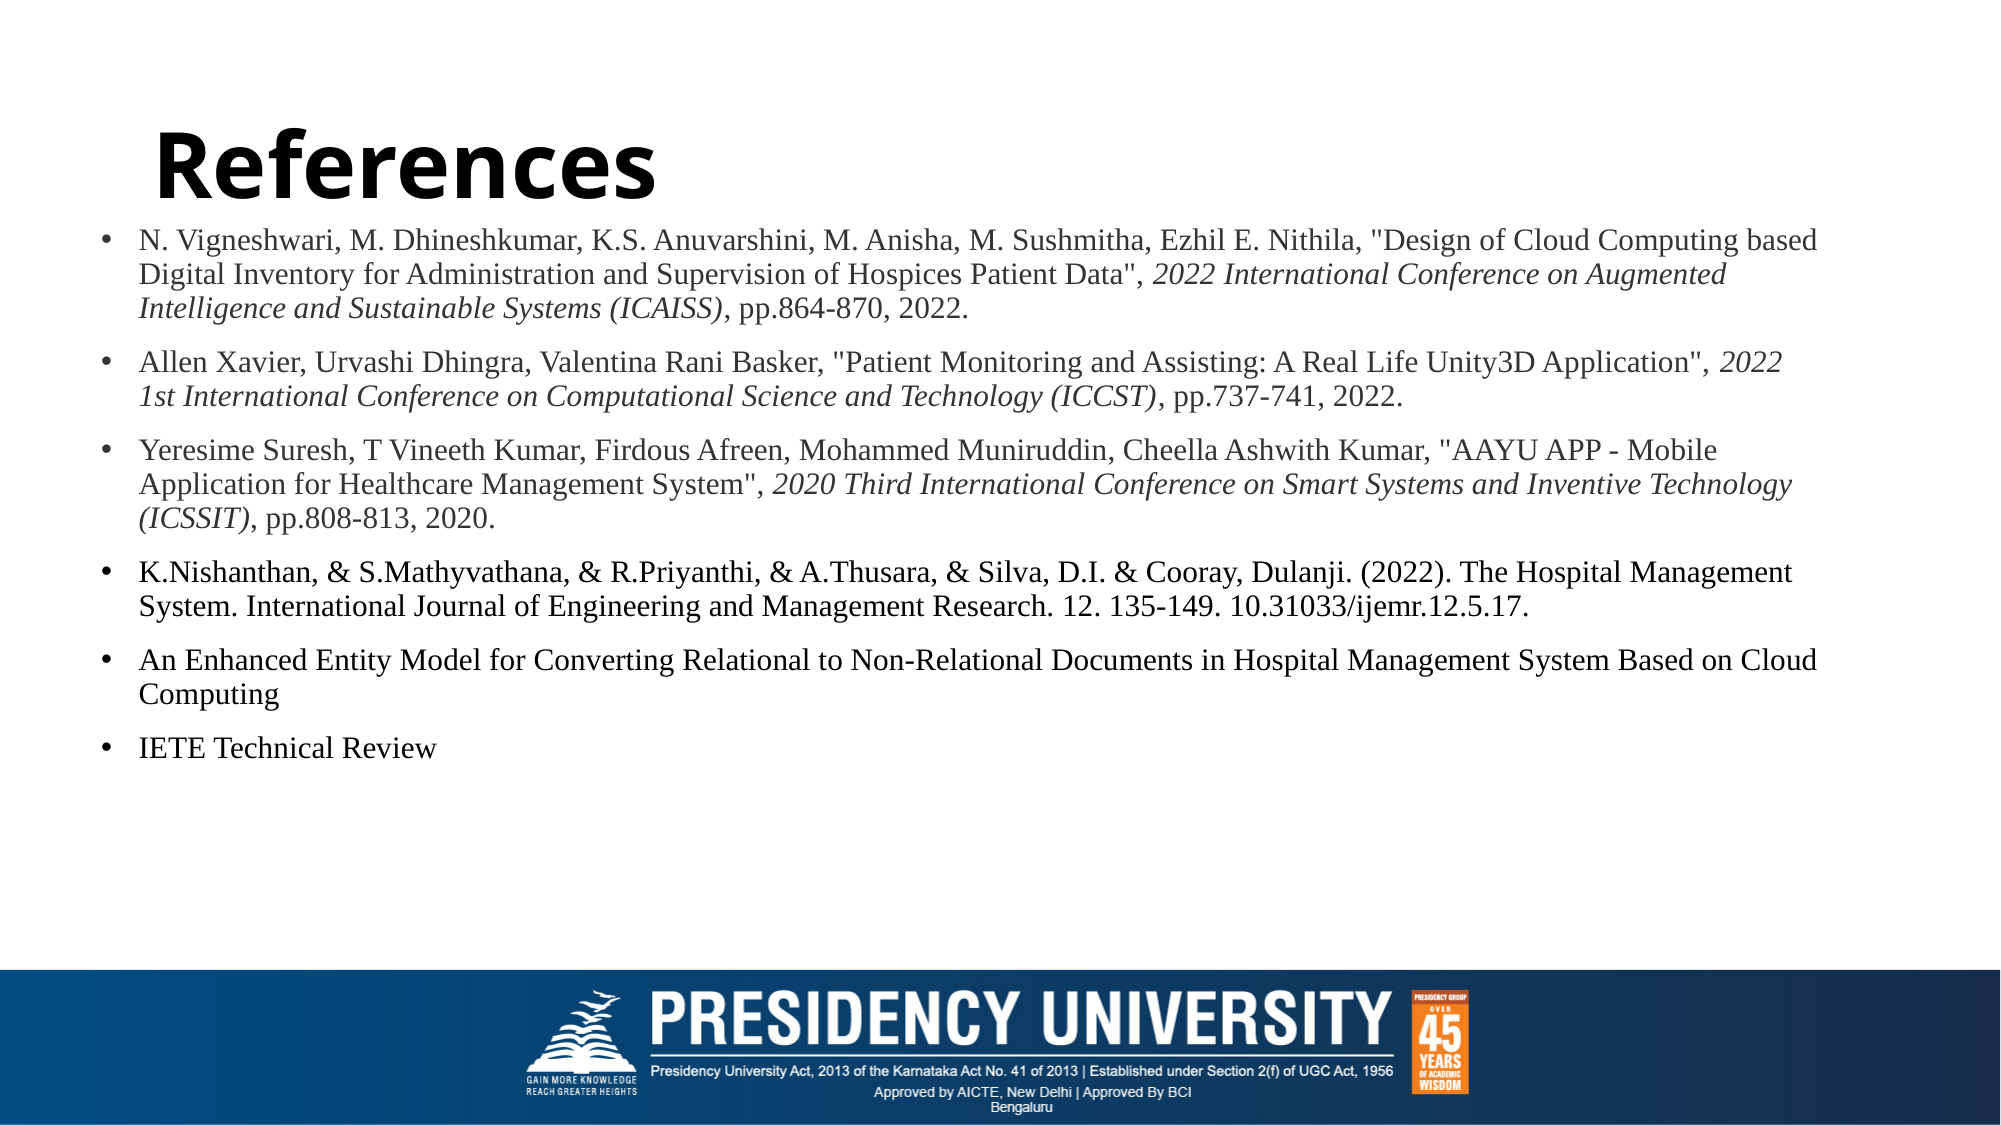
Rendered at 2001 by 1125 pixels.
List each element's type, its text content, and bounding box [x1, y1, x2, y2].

title References [137, 59, 1863, 278]
list N. Vigneshwari, M. Dhineshkumar, K.S. Anuvarshini, M. Anisha, M. Sushmitha, Ezhil E. Nithila, "Design of Cloud Computing based Digital Inventory for Administration and Supervision of Hospices Patient Data", 2022 International Conference on Augmented Intelligence and Sustainable Systems (ICAISS), pp.864-870, 2022. Allen Xavier, Urvashi Dhingra, Valentina Rani Basker, "Patient Monitoring and Assisting: A Real Life Unity3D Application", 2022 1st International Conference on Computational Science and Technology (ICCST), pp.737-741, 2022. Yeresime Suresh, T Vineeth Kumar, Firdous Afreen, Mohammed Muniruddin, Cheella Ashwith Kumar, "AAYU APP - Mobile Application for Healthcare Management System", 2020 Third International Conference on Smart Systems and Inventive Technology (ICSSIT), pp.808-813, 2020. K.Nishanthan, & S.Mathyvathana, & R.Priyanthi, & A.Thusara, & Silva, D.I. & Cooray, Dulanji. (2022). The Hospital Management System. International Journal of Engineering and Management Research. 12. 135-149. 10.31033/ijemr.12.5.17. An Enhanced Entity Model for Converting Relational to Non-Relational Documents in Hospital Management System Based on Cloud Computing IETE Technical Review [85, 216, 1836, 1029]
picture [0, 0, 2001, 1125]
